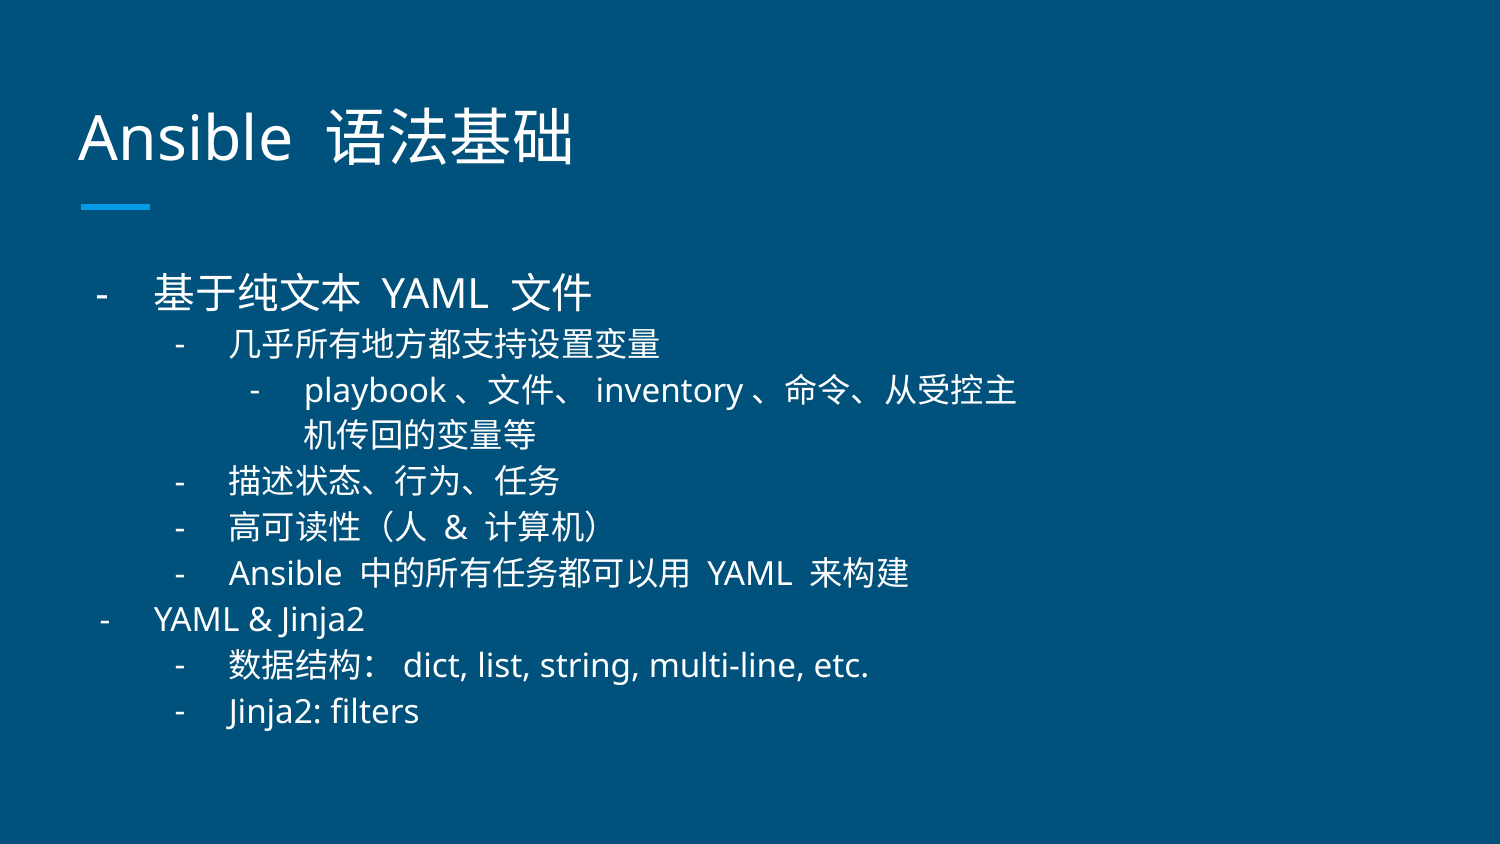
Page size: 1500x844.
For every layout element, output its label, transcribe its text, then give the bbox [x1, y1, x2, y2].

title Ansible 语法基础 [63, 75, 1437, 188]
list 基于纯文本 YAML 文件 几乎所有地方都支持设置变量 playbook、文件、inventory、命令、从受控主机传回的变量等 描述状态、行为、任务 高可读性（人 & 计算机） Ansible 中的所有任务都可以用 YAML 来构建 YAML & Jinja2 数据结构：dict, list, string, multi-line, etc. Jinja2: filters [63, 244, 1045, 750]
